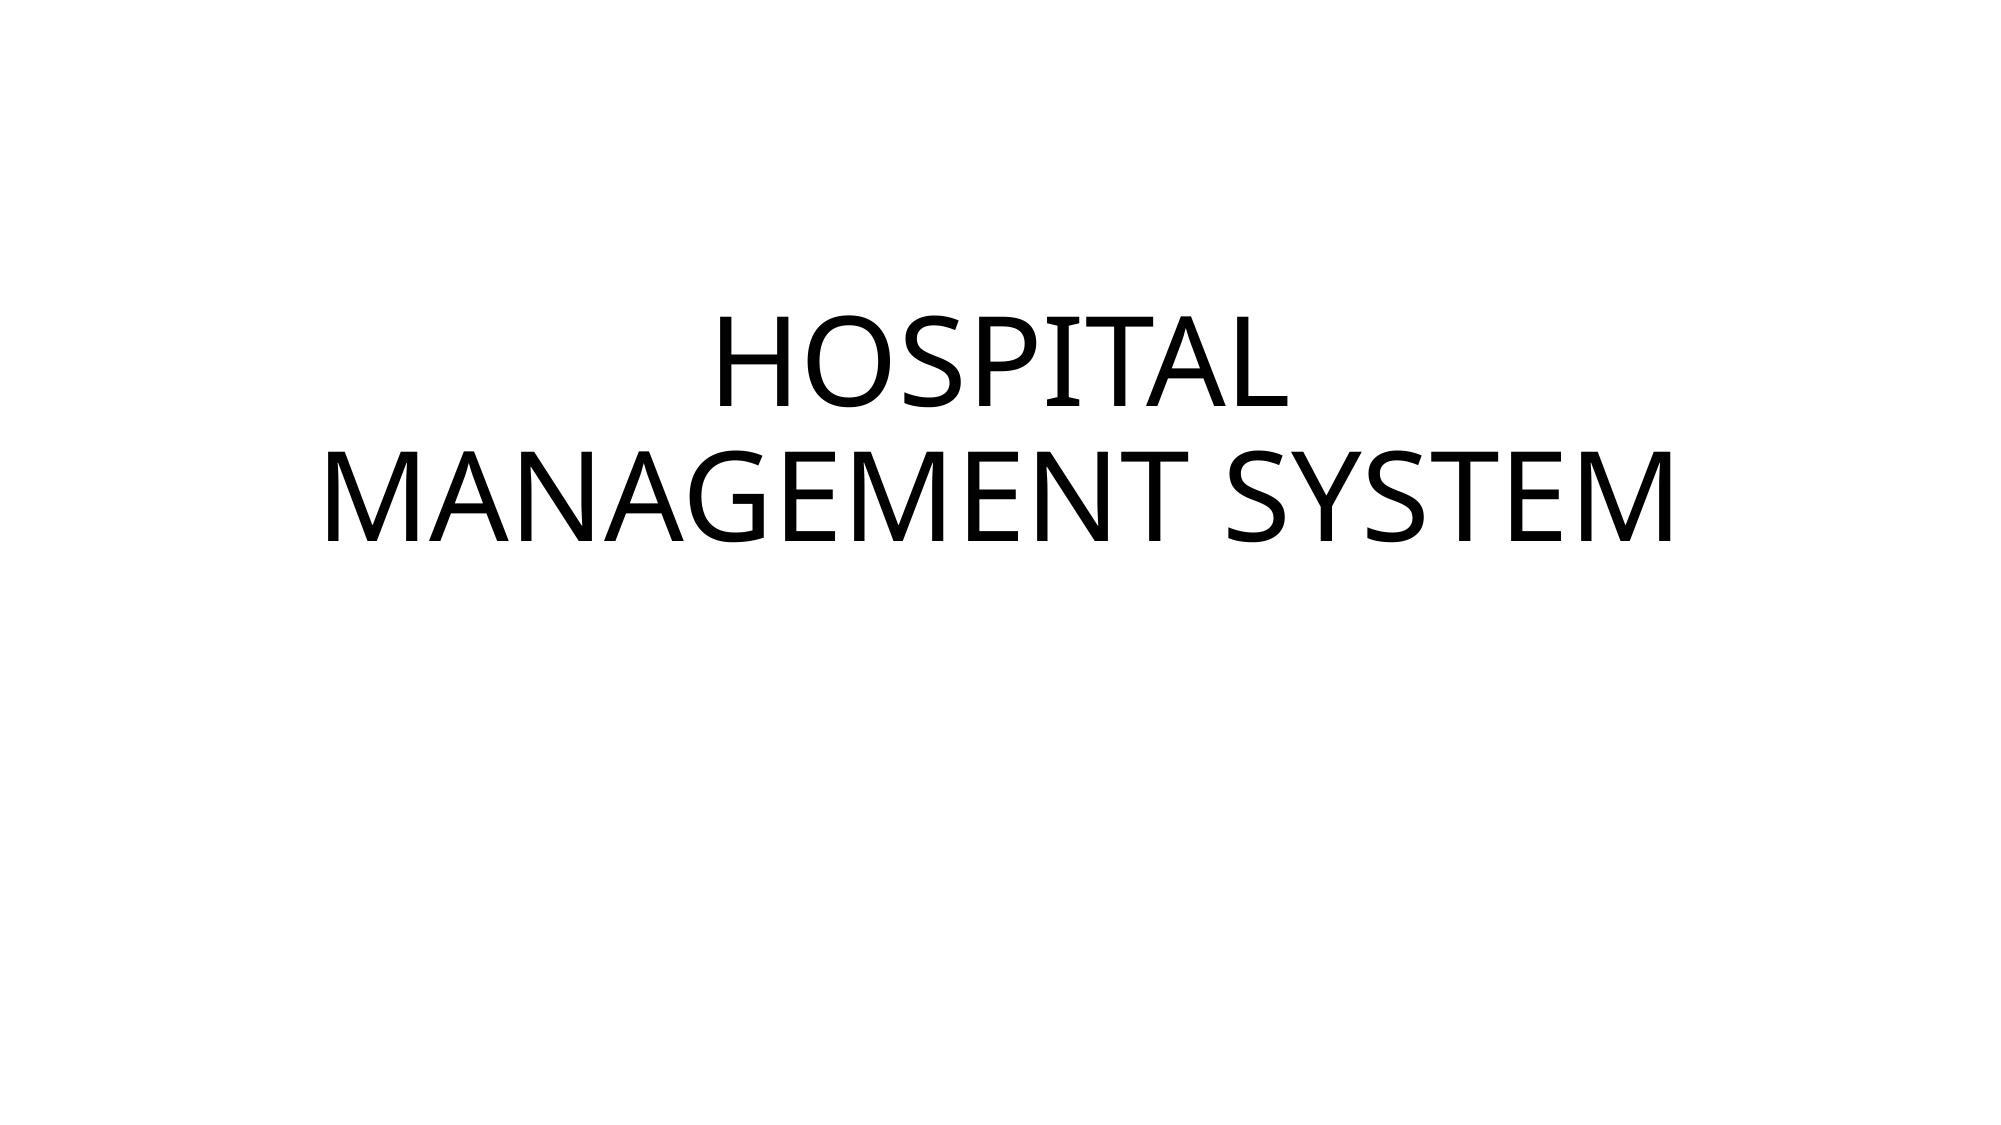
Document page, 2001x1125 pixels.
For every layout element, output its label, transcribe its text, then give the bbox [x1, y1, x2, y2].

title HOSPITAL MANAGEMENT SYSTEM [249, 184, 1750, 576]
